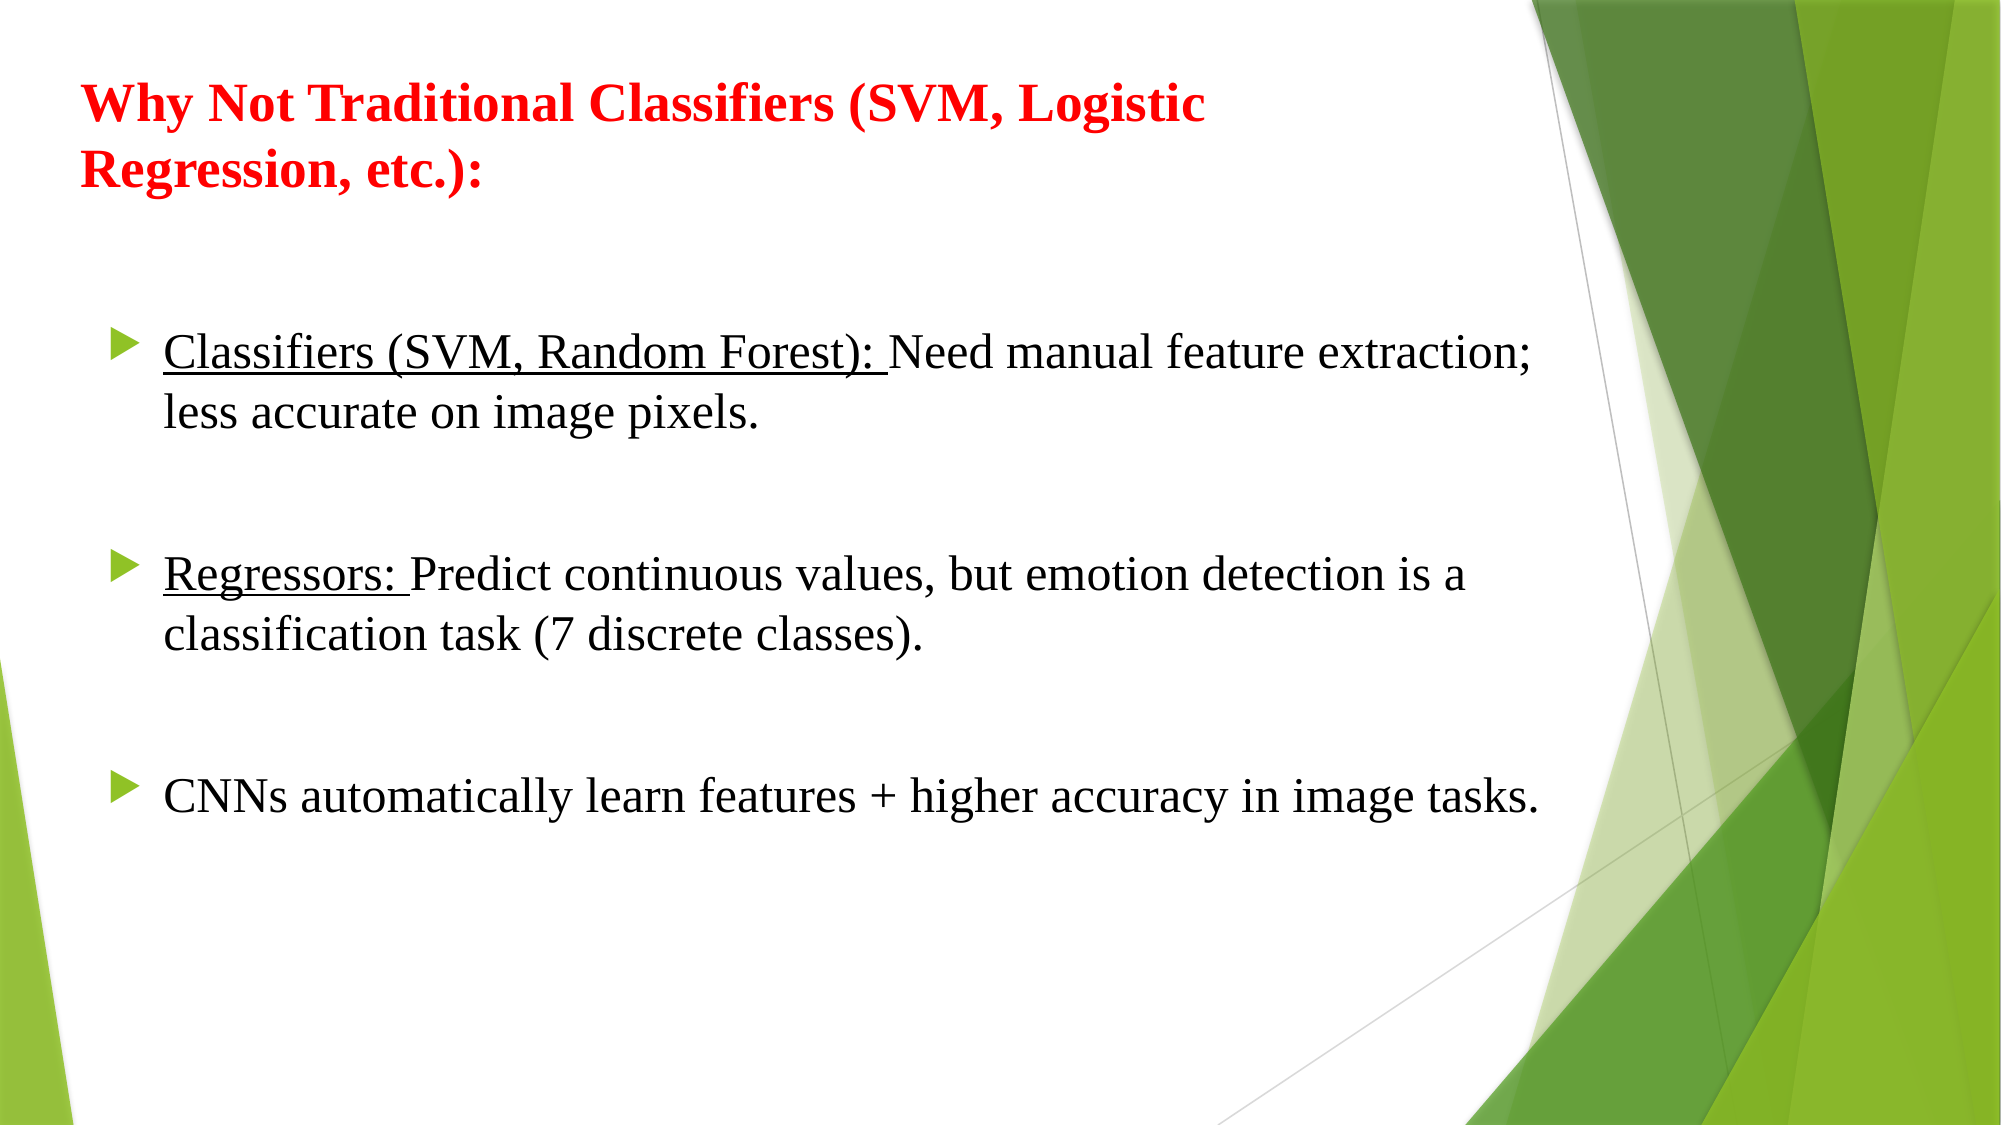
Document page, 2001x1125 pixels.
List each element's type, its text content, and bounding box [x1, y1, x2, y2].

list Classifiers (SVM, Random Forest): Need manual feature extraction; less accurate on image pixels. Regressors: Predict continuous values, but emotion detection is a classification task (7 discrete classes). CNNs automatically learn features + higher accuracy in image tasks. [92, 311, 1569, 1028]
title Why Not Traditional Classifiers (SVM, Logistic Regression, etc.): [65, 58, 1485, 275]
